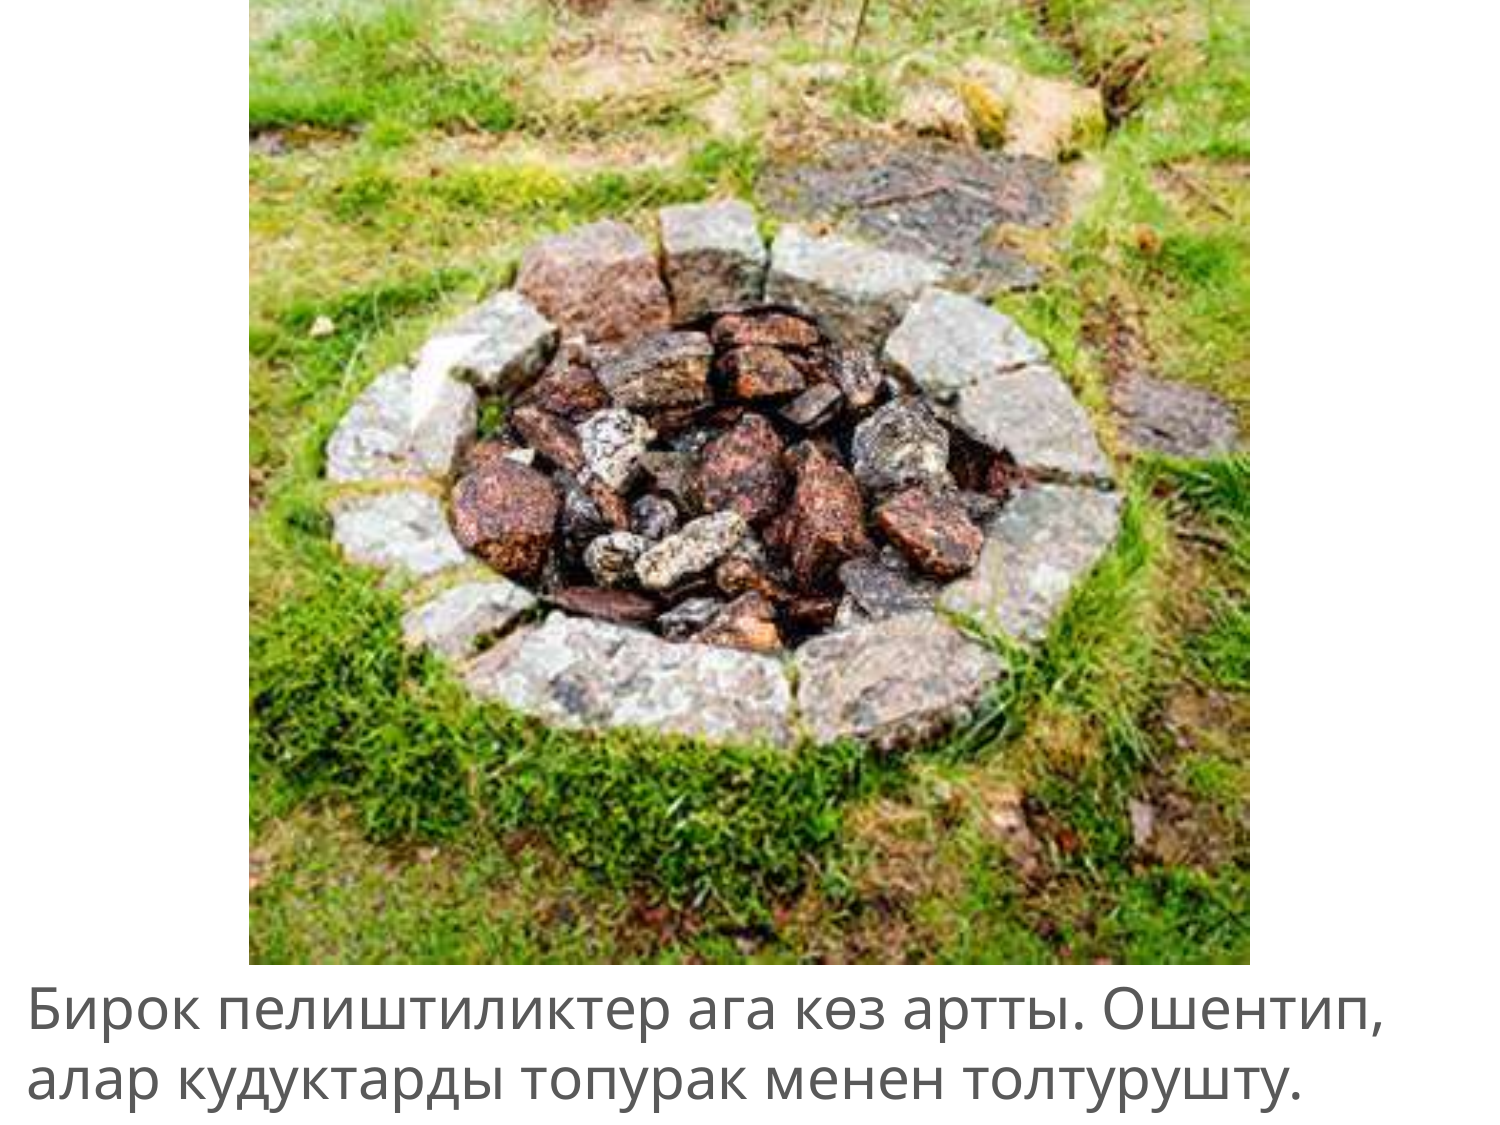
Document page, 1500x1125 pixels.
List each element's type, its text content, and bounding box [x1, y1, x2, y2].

picture [249, 0, 1251, 965]
text_box Бирок пелиштиликтер ага көз артты. Ошентип, алар кудуктарды топурак менен толтурушту. [11, 964, 1498, 1119]
